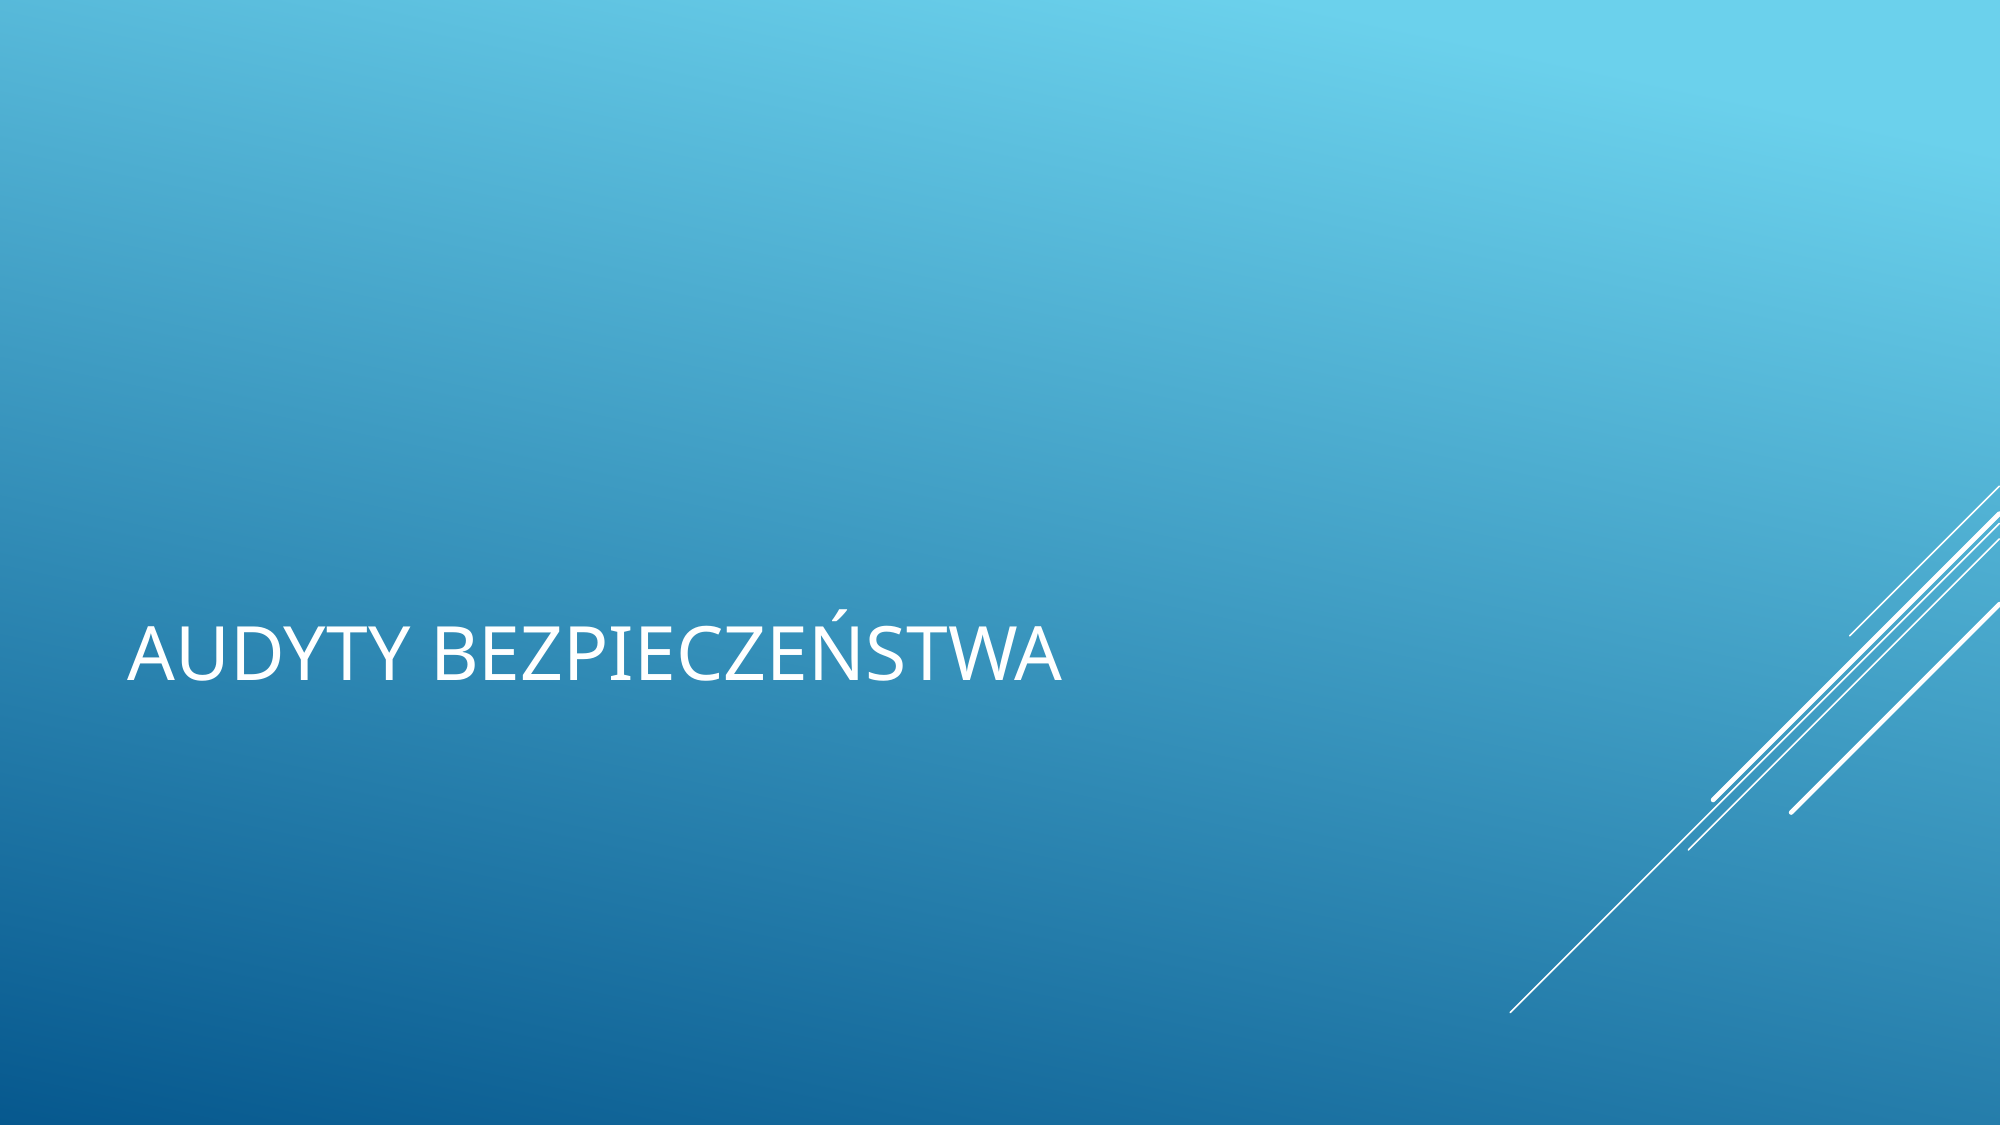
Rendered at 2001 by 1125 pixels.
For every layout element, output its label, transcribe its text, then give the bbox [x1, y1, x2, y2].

title Audyty Bezpieczeństwa [112, 329, 1513, 704]
